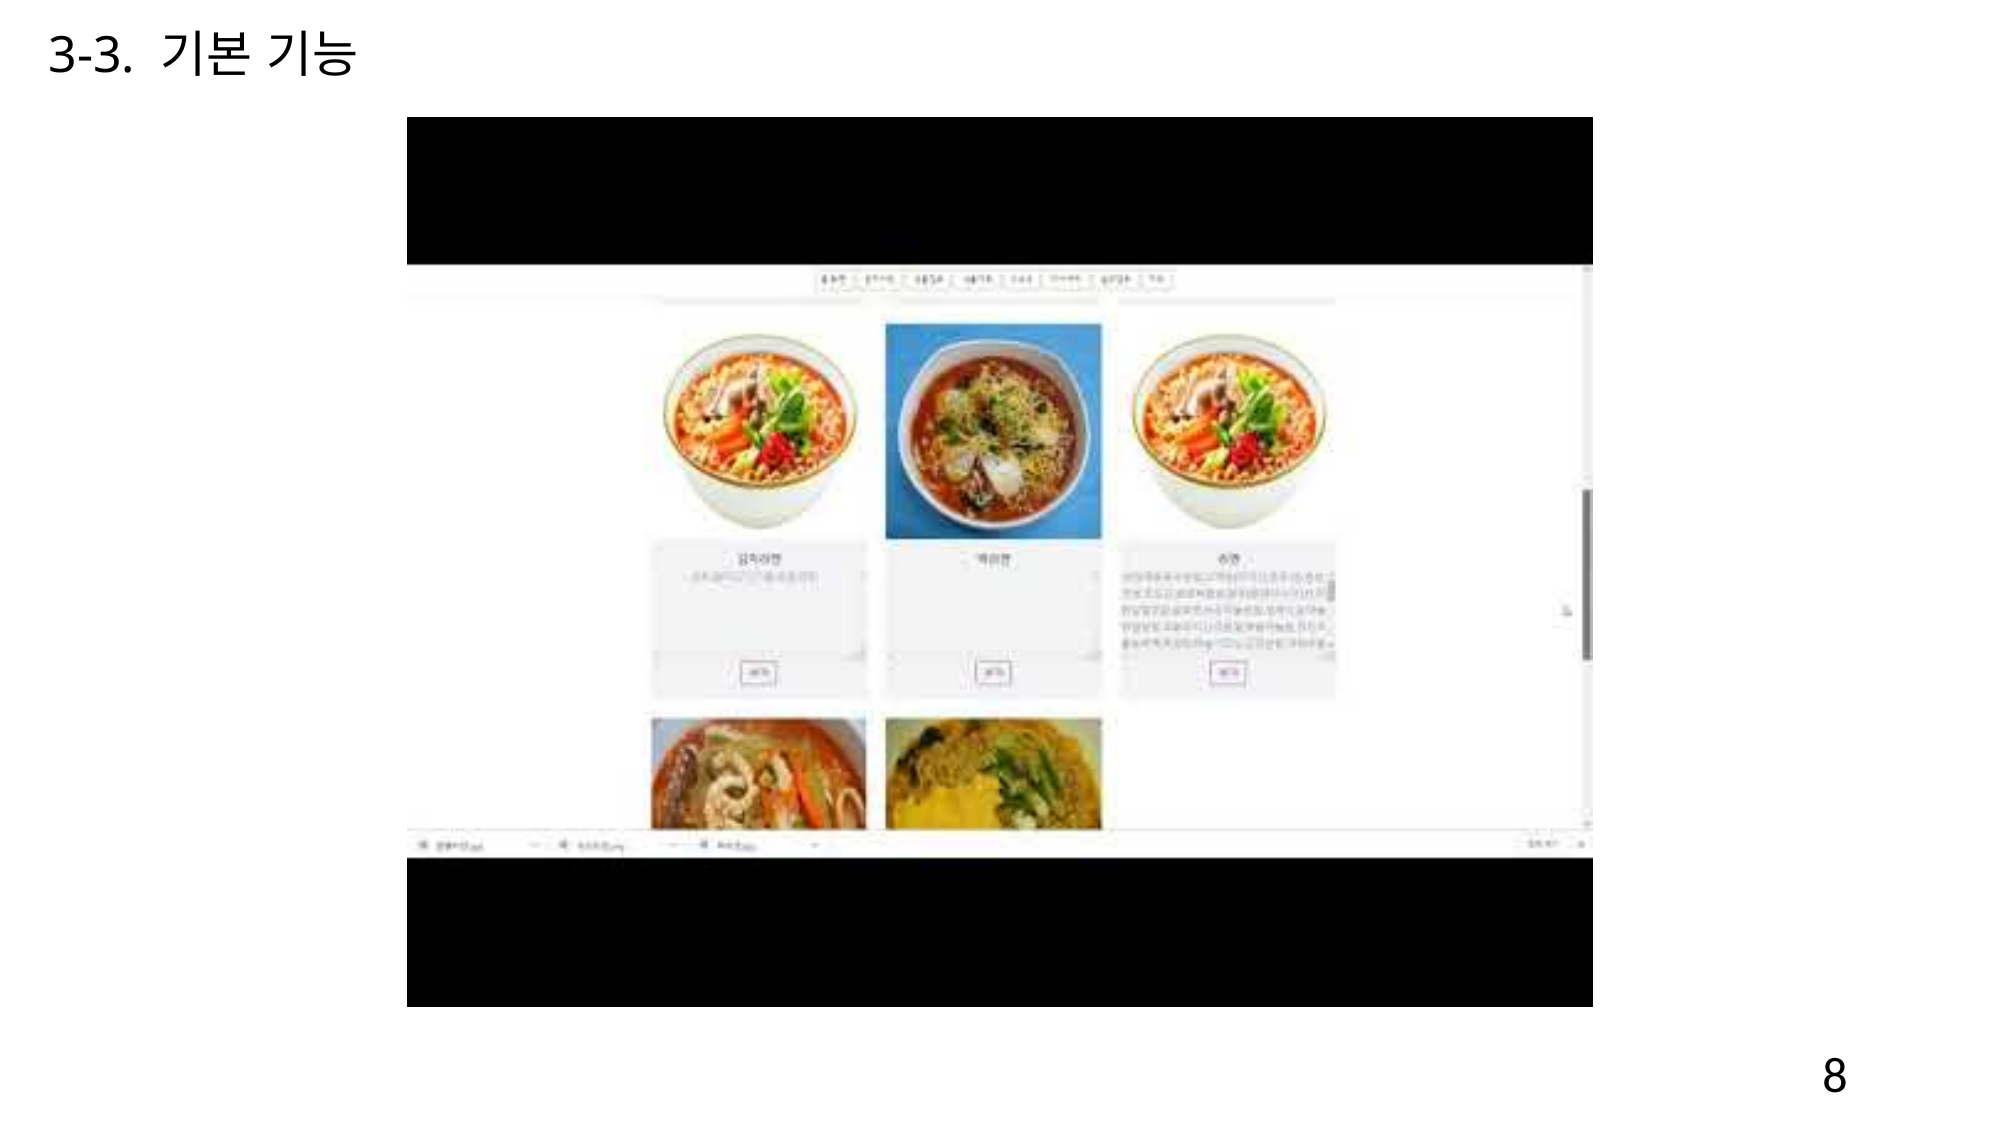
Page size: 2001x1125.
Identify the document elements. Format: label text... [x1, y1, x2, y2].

picture [407, 117, 1593, 1008]
slide_number ‹#› [1412, 1042, 1863, 1103]
text_box 3-3. 기본 기능 [33, 21, 671, 91]
